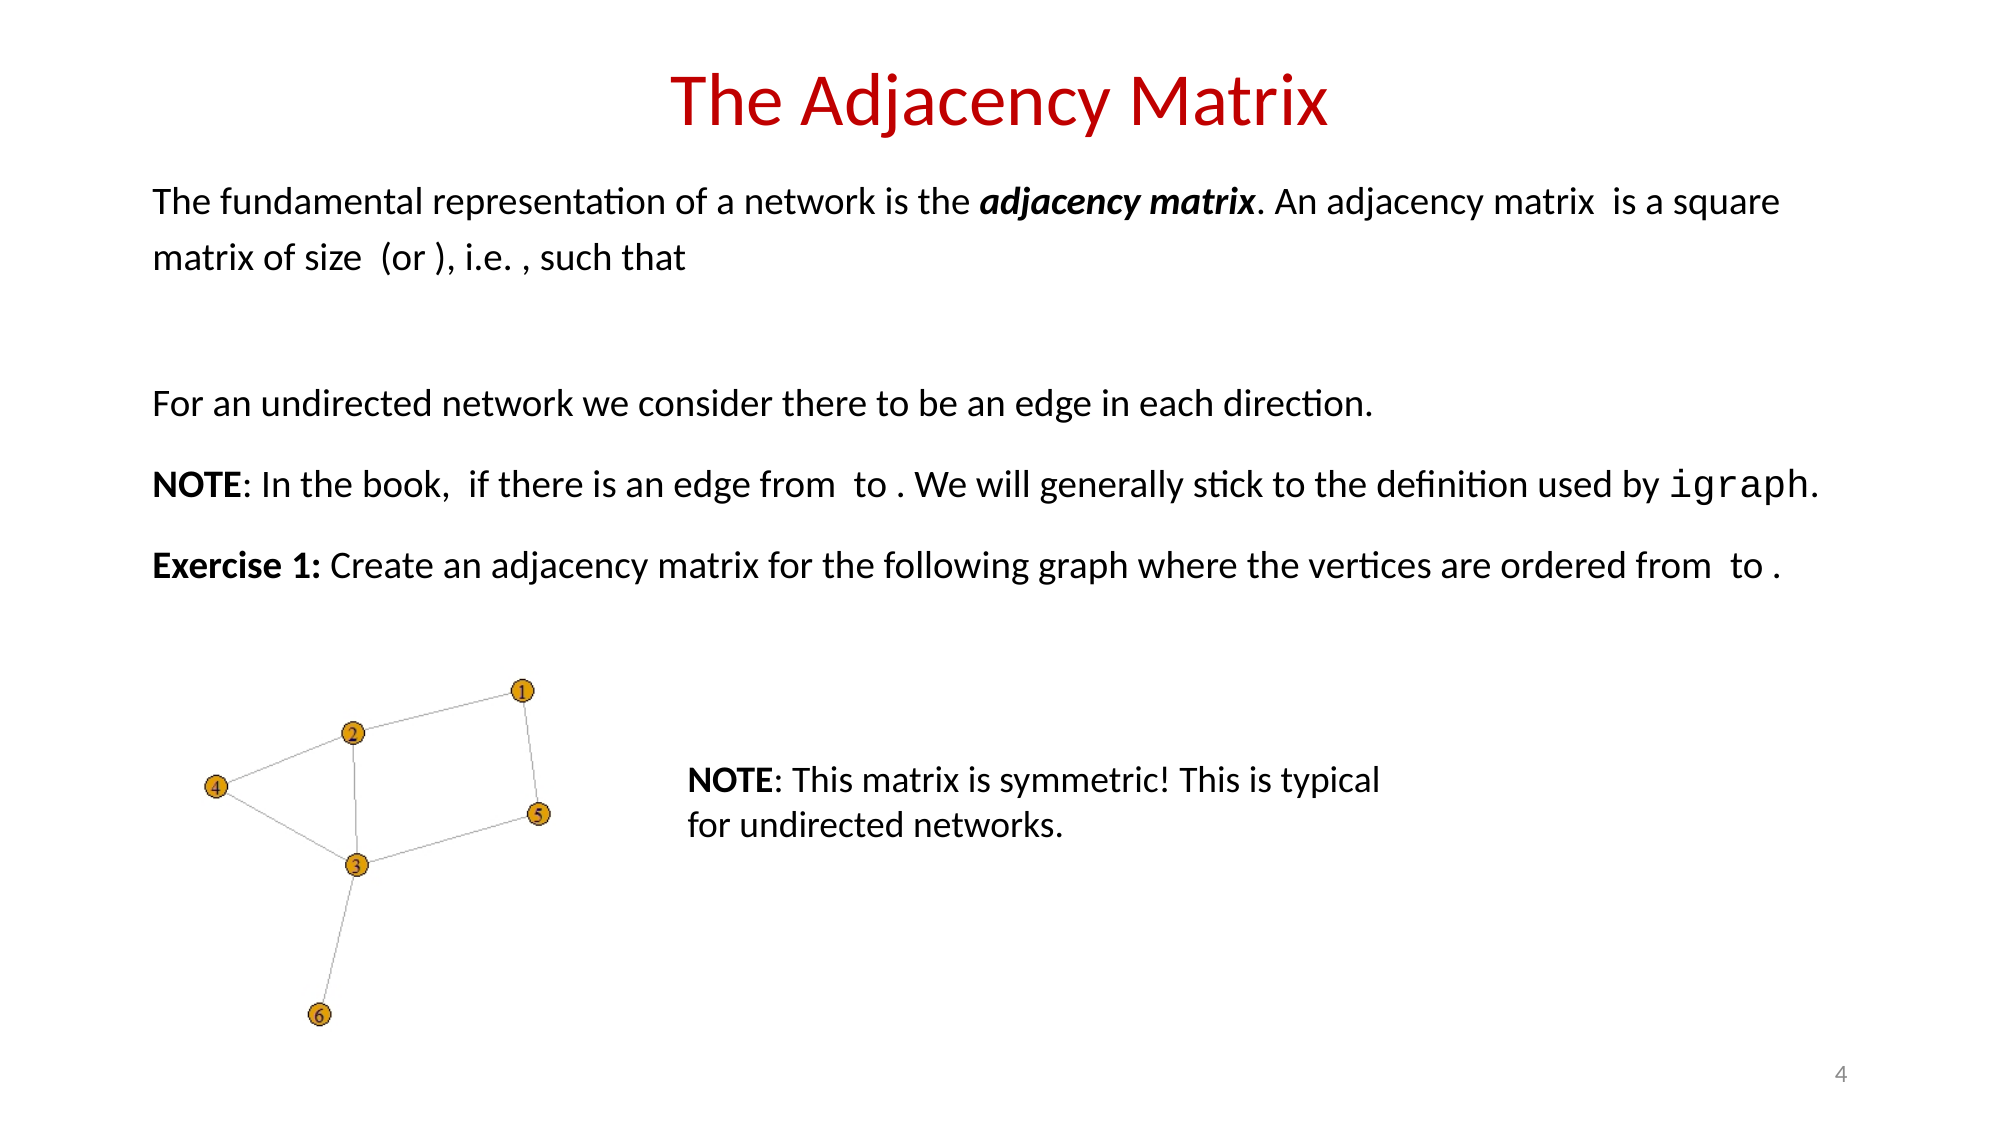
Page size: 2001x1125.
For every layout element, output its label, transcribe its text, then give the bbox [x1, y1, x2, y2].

slide_number 4 [1412, 1042, 1863, 1103]
picture [137, 652, 588, 1081]
title The Adjacency Matrix [137, 44, 1863, 159]
